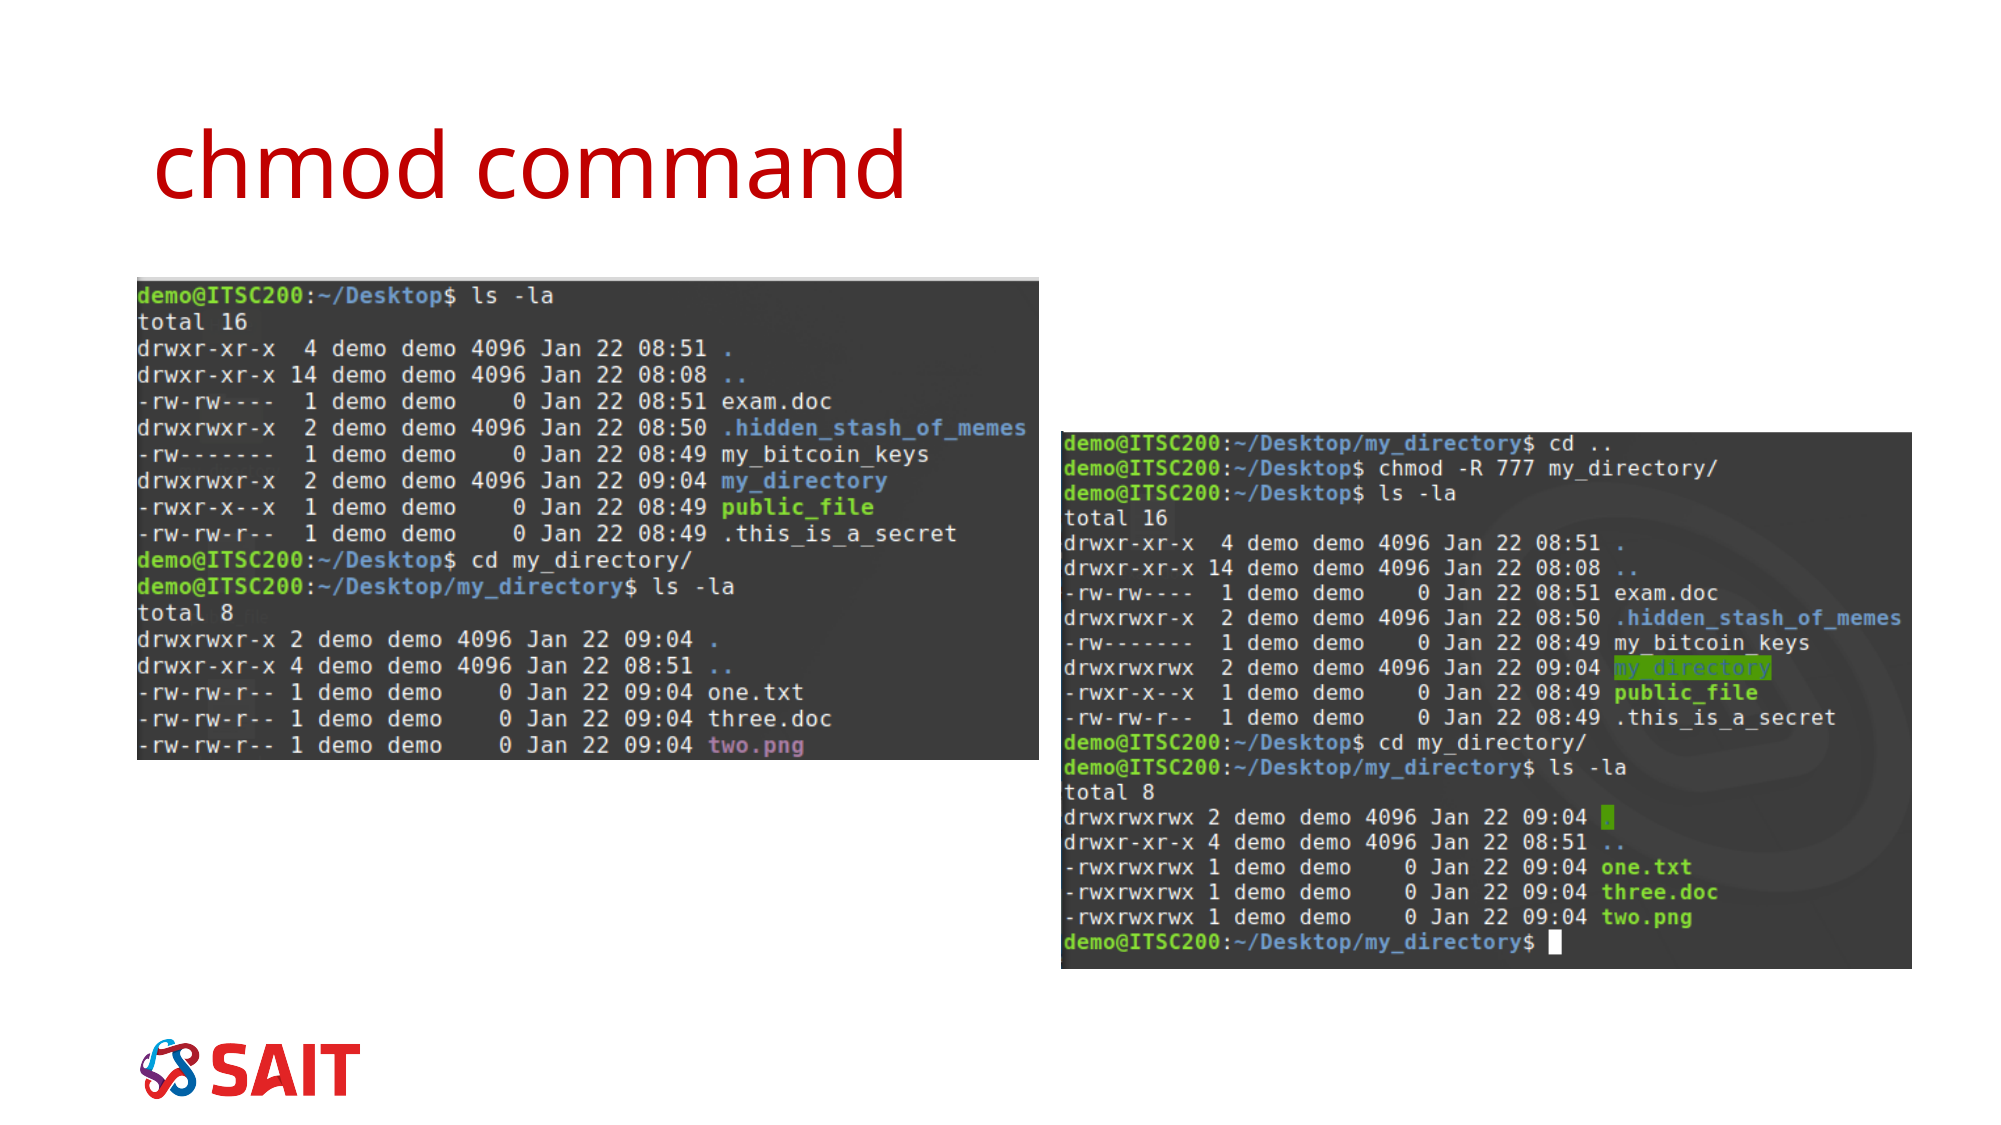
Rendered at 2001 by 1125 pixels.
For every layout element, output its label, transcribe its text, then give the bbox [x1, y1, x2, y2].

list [137, 277, 1038, 760]
title chmod command [137, 59, 1863, 278]
picture [1061, 431, 1912, 969]
picture [114, 1013, 386, 1125]
